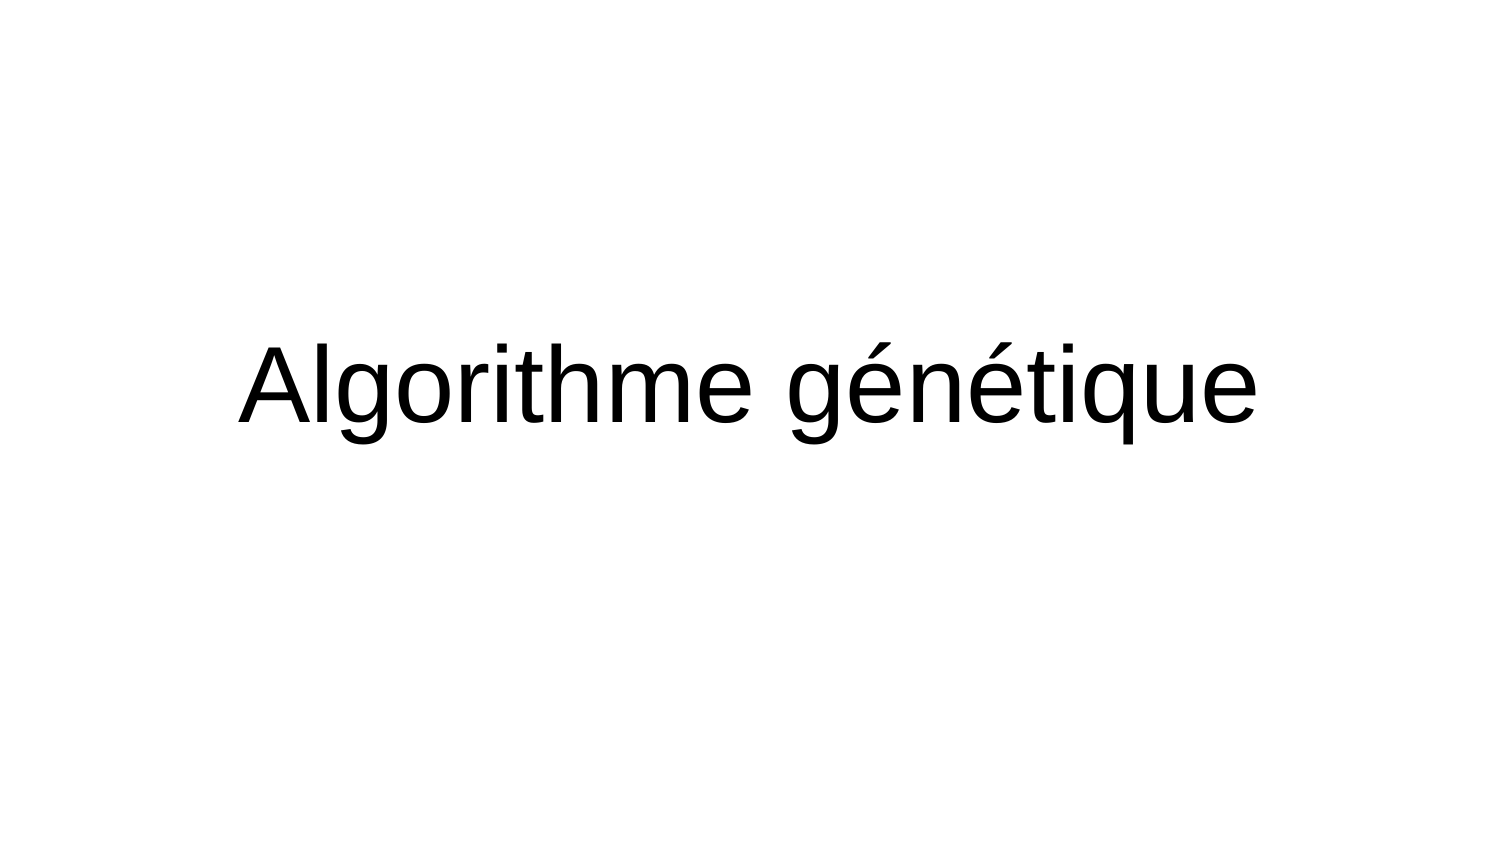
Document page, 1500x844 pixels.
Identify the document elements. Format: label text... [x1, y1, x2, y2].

title Algorithme génétique [51, 122, 1449, 459]
